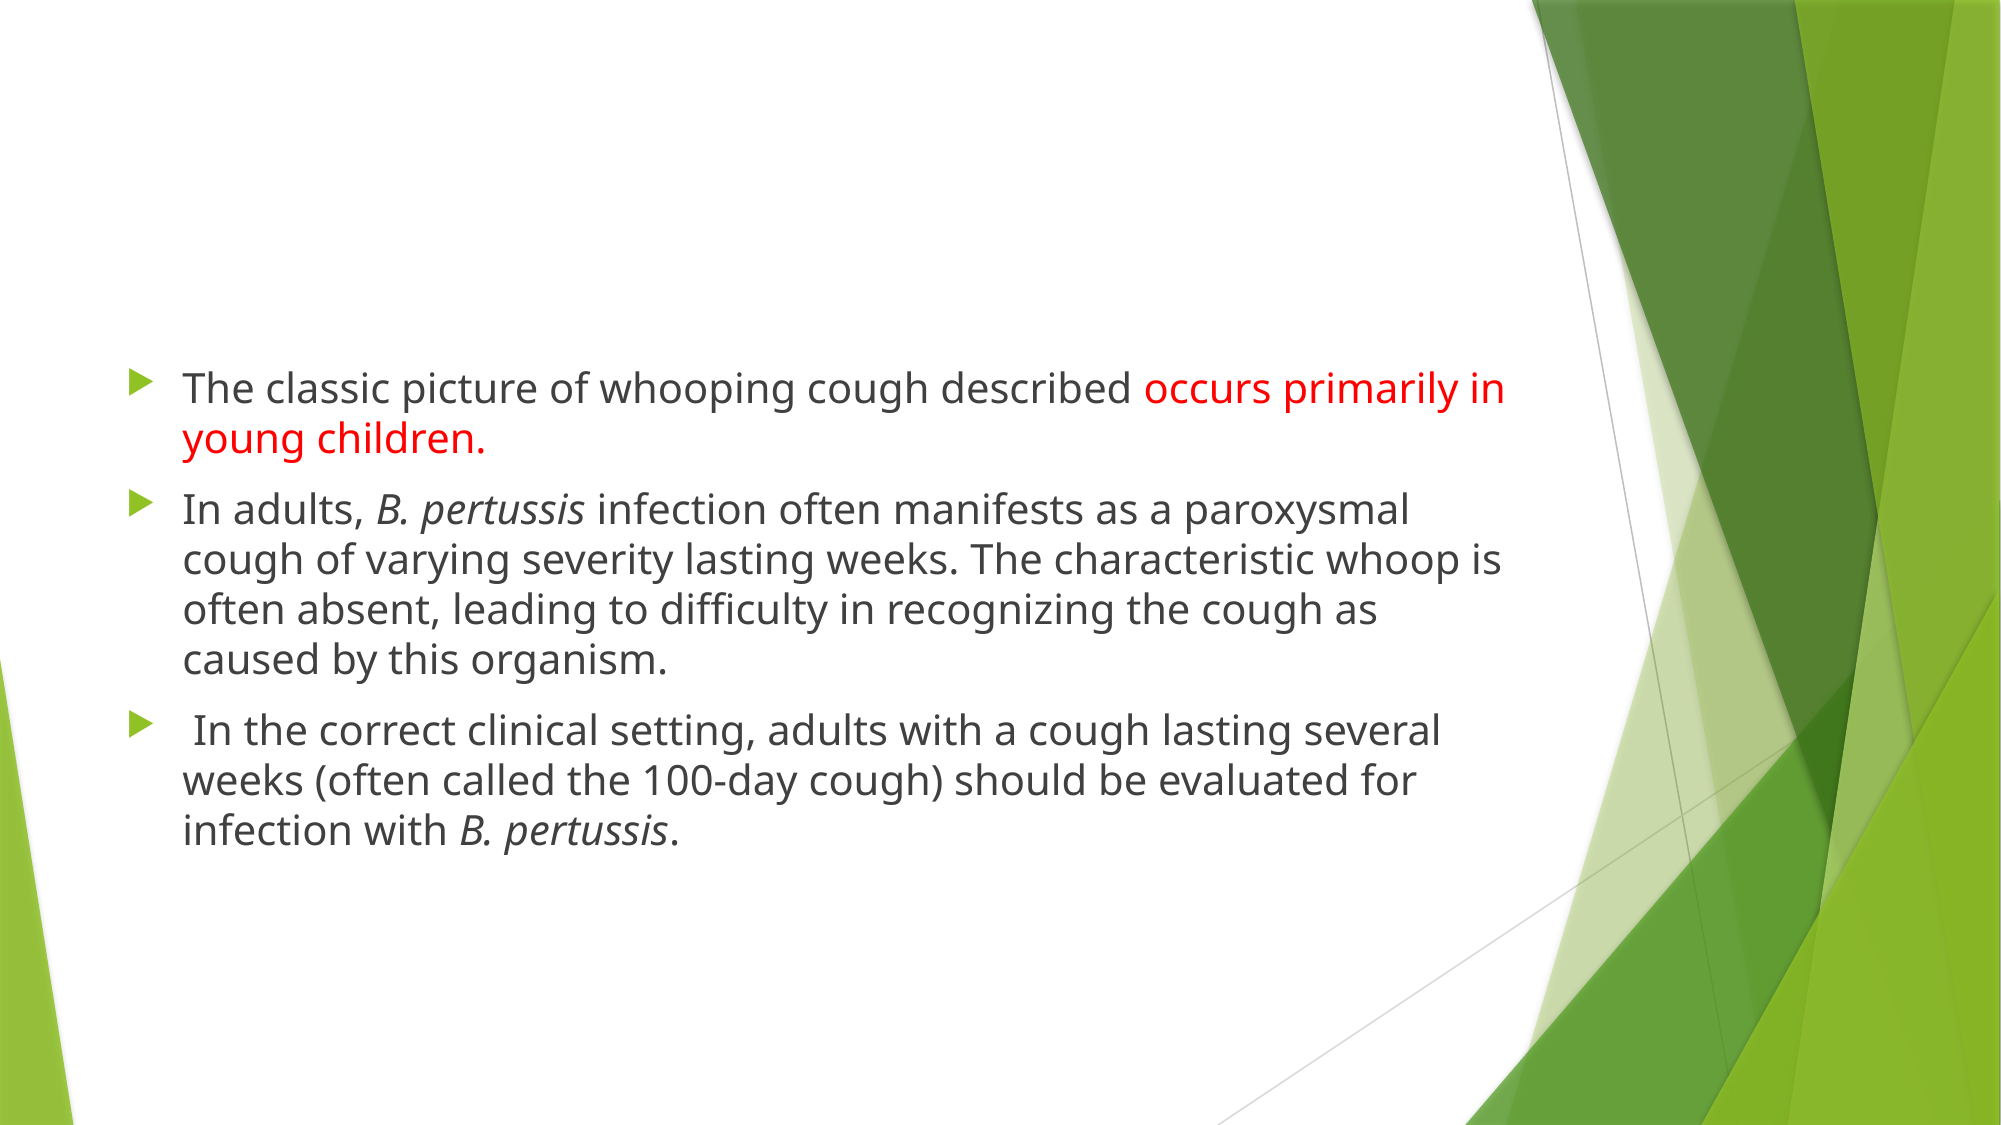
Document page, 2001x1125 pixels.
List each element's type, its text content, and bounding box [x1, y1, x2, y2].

list The classic picture of whooping cough described occurs primarily in young children. In adults, B. pertussis infection often manifests as a paroxysmal cough of varying severity lasting weeks. The characteristic whoop is often absent, leading to difficulty in recognizing the cough as caused by this organism. In the correct clinical setting, adults with a cough lasting several weeks (often called the 100-day cough) should be evaluated for infection with B. pertussis. [111, 354, 1522, 992]
